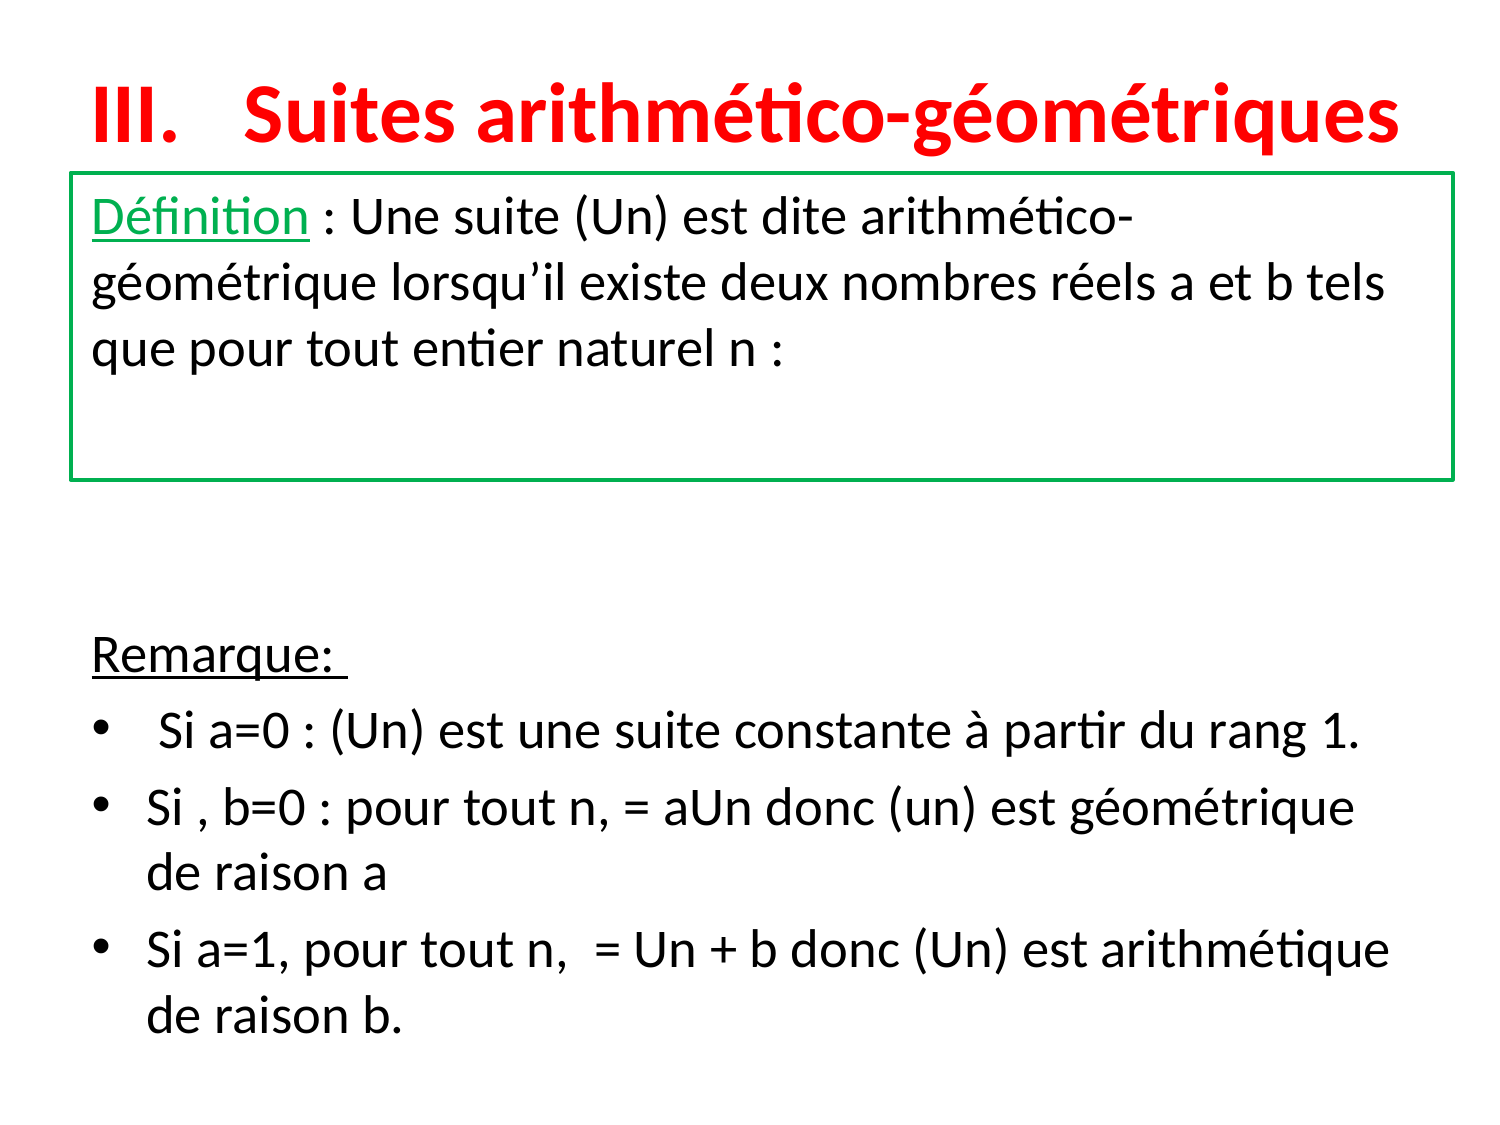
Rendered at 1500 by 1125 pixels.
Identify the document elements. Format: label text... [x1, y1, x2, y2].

text_box [69, 171, 1455, 482]
title Suites arithmético-géométriques [75, 45, 1425, 171]
